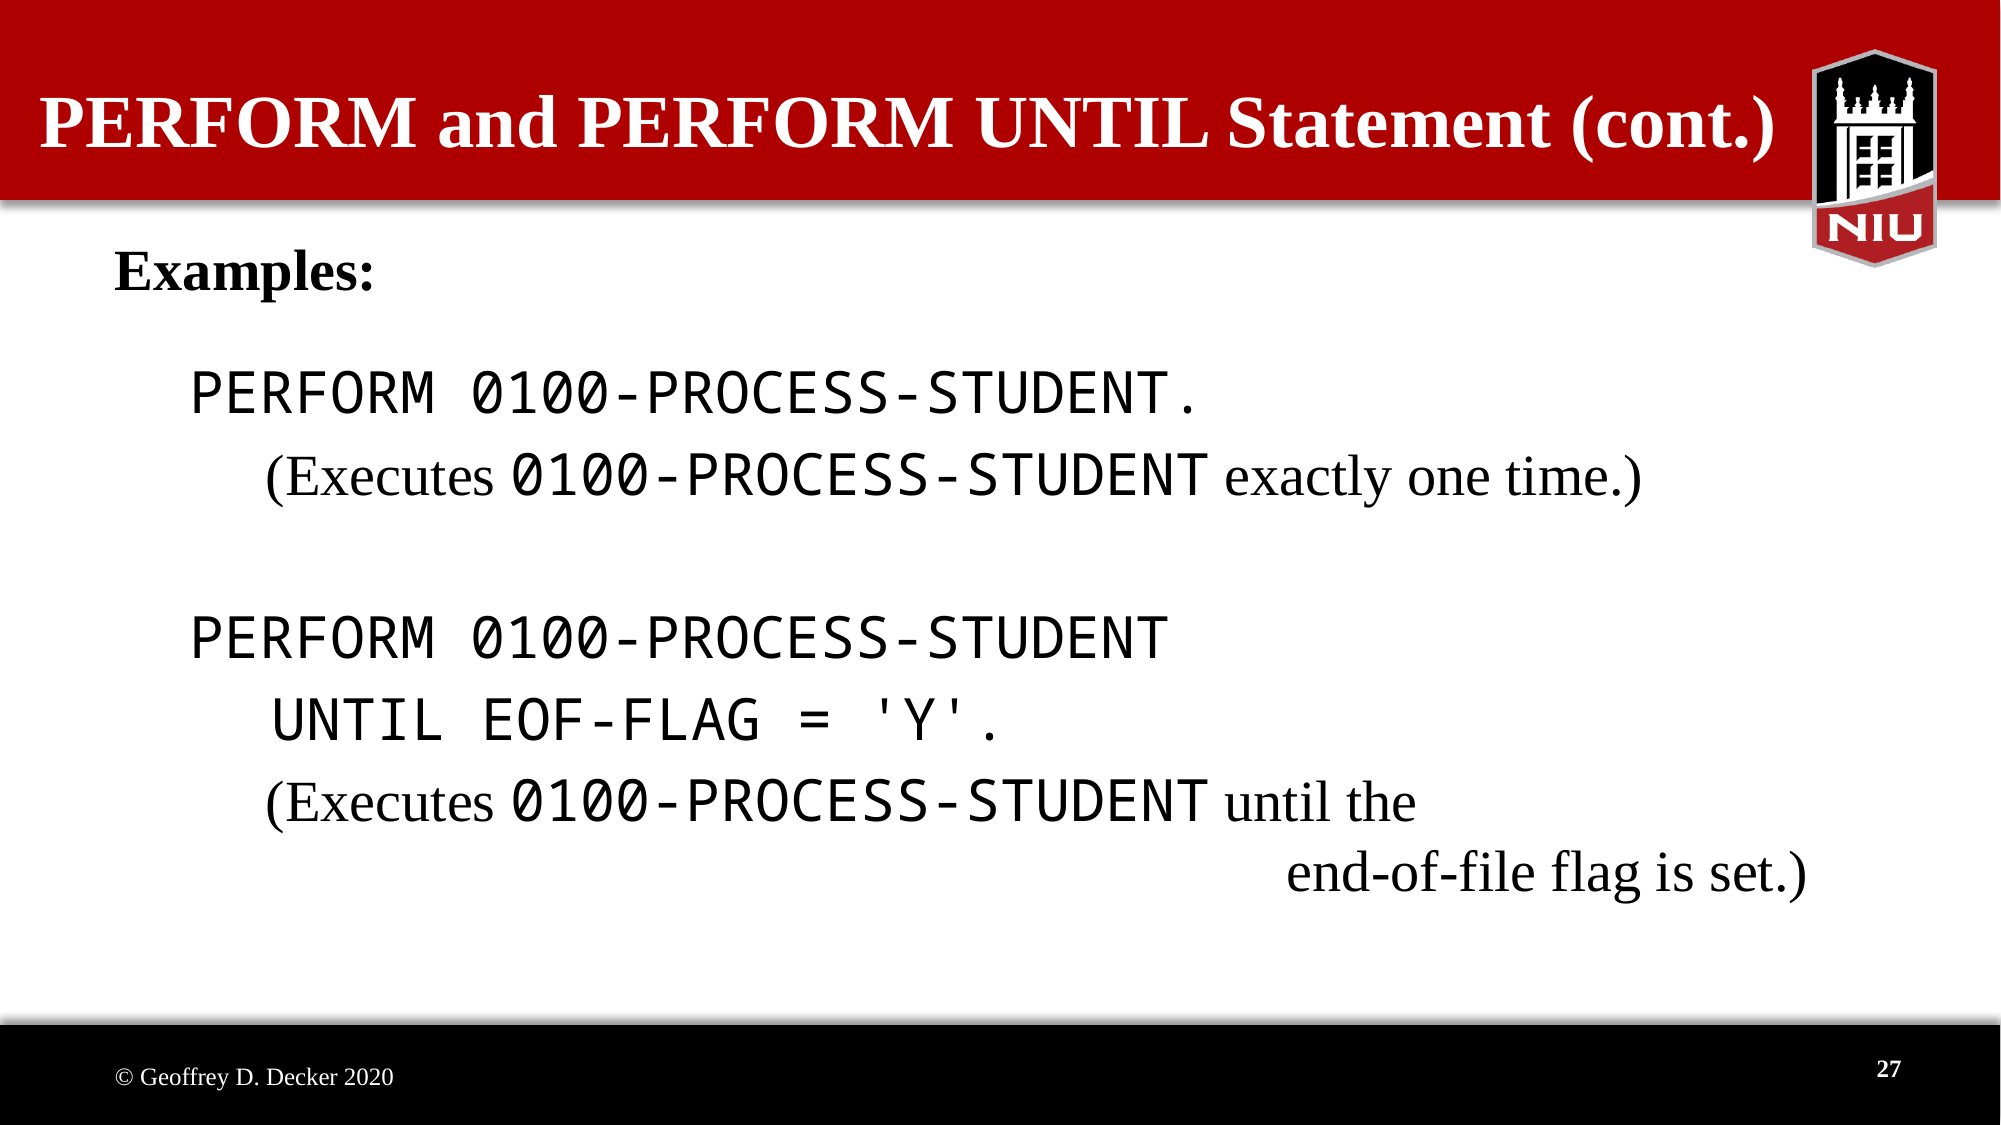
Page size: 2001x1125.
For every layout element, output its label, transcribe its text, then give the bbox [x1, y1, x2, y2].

picture [1812, 49, 1937, 268]
footer © Geoffrey D. Decker 2020 [99, 1045, 734, 1105]
slide_number 27 [1616, 1037, 1917, 1098]
list Examples: PERFORM 0100-PROCESS-STUDENT. (Executes 0100-PROCESS-STUDENT exactly one time.) PERFORM 0100-PROCESS-STUDENT UNTIL EOF-FLAG = 'Y'. (Executes 0100-PROCESS-STUDENT until the end-of-file flag is set.) [99, 224, 1863, 988]
title PERFORM and PERFORM UNTIL Statement (cont.) [24, 30, 1842, 206]
